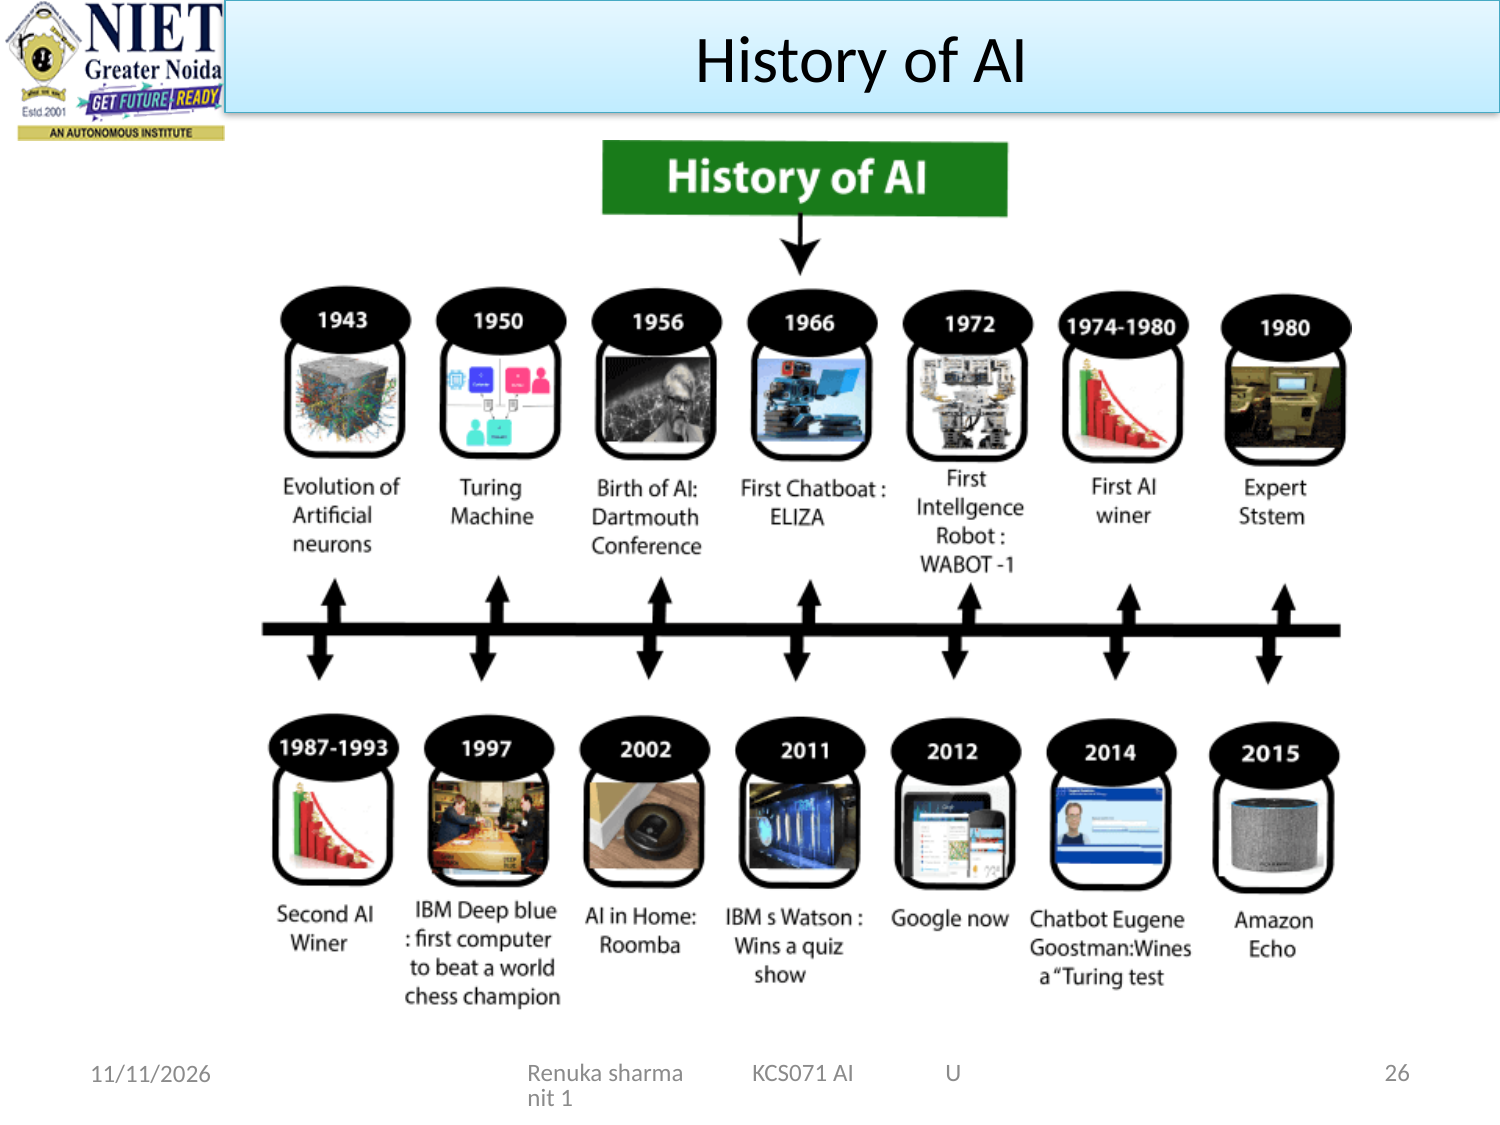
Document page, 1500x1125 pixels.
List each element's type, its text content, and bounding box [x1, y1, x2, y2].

slide_number 26 [1074, 1041, 1425, 1102]
footer Renuka sharma KCS071 AI Unit 1 [512, 1041, 988, 1102]
picture [257, 140, 1352, 1012]
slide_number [75, 1042, 425, 1103]
picture [5, 0, 226, 141]
text_box History of AI [226, 0, 1500, 113]
